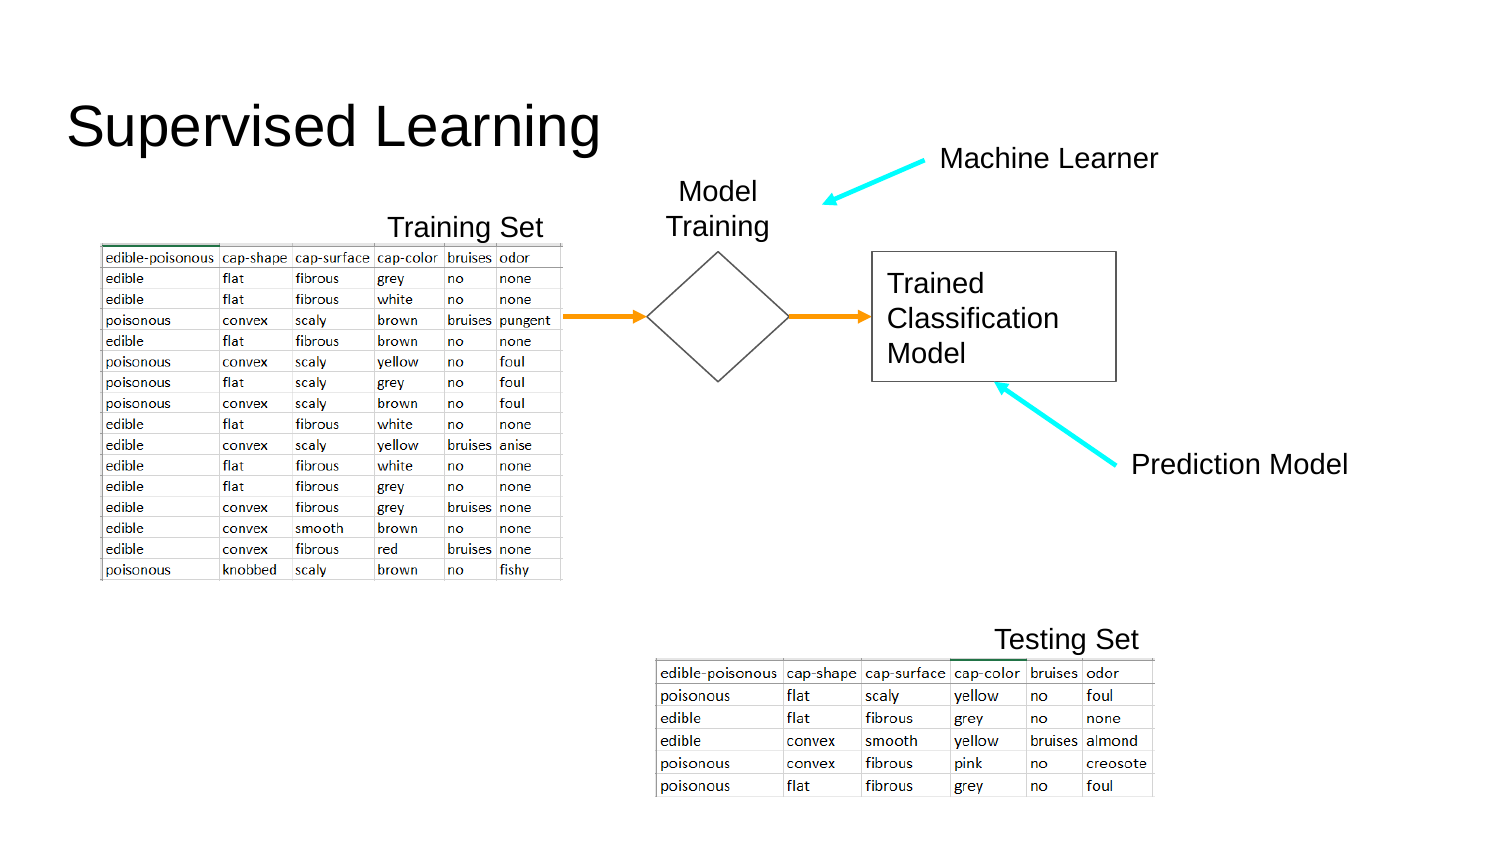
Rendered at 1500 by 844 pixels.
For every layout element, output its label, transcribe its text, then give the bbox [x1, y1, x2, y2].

text_box [647, 252, 789, 382]
text_box Training Set [360, 193, 559, 242]
text_box Prediction Model [1116, 430, 1410, 502]
text_box Model Training [614, 157, 822, 252]
title Supervised Learning [51, 72, 1449, 167]
text_box Testing Set [861, 605, 1155, 657]
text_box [821, 159, 925, 205]
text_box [993, 381, 1117, 466]
text_box Trained Classification Model [871, 251, 1117, 382]
picture [100, 243, 563, 581]
text_box Machine Learner [924, 124, 1301, 196]
picture [655, 658, 1155, 797]
